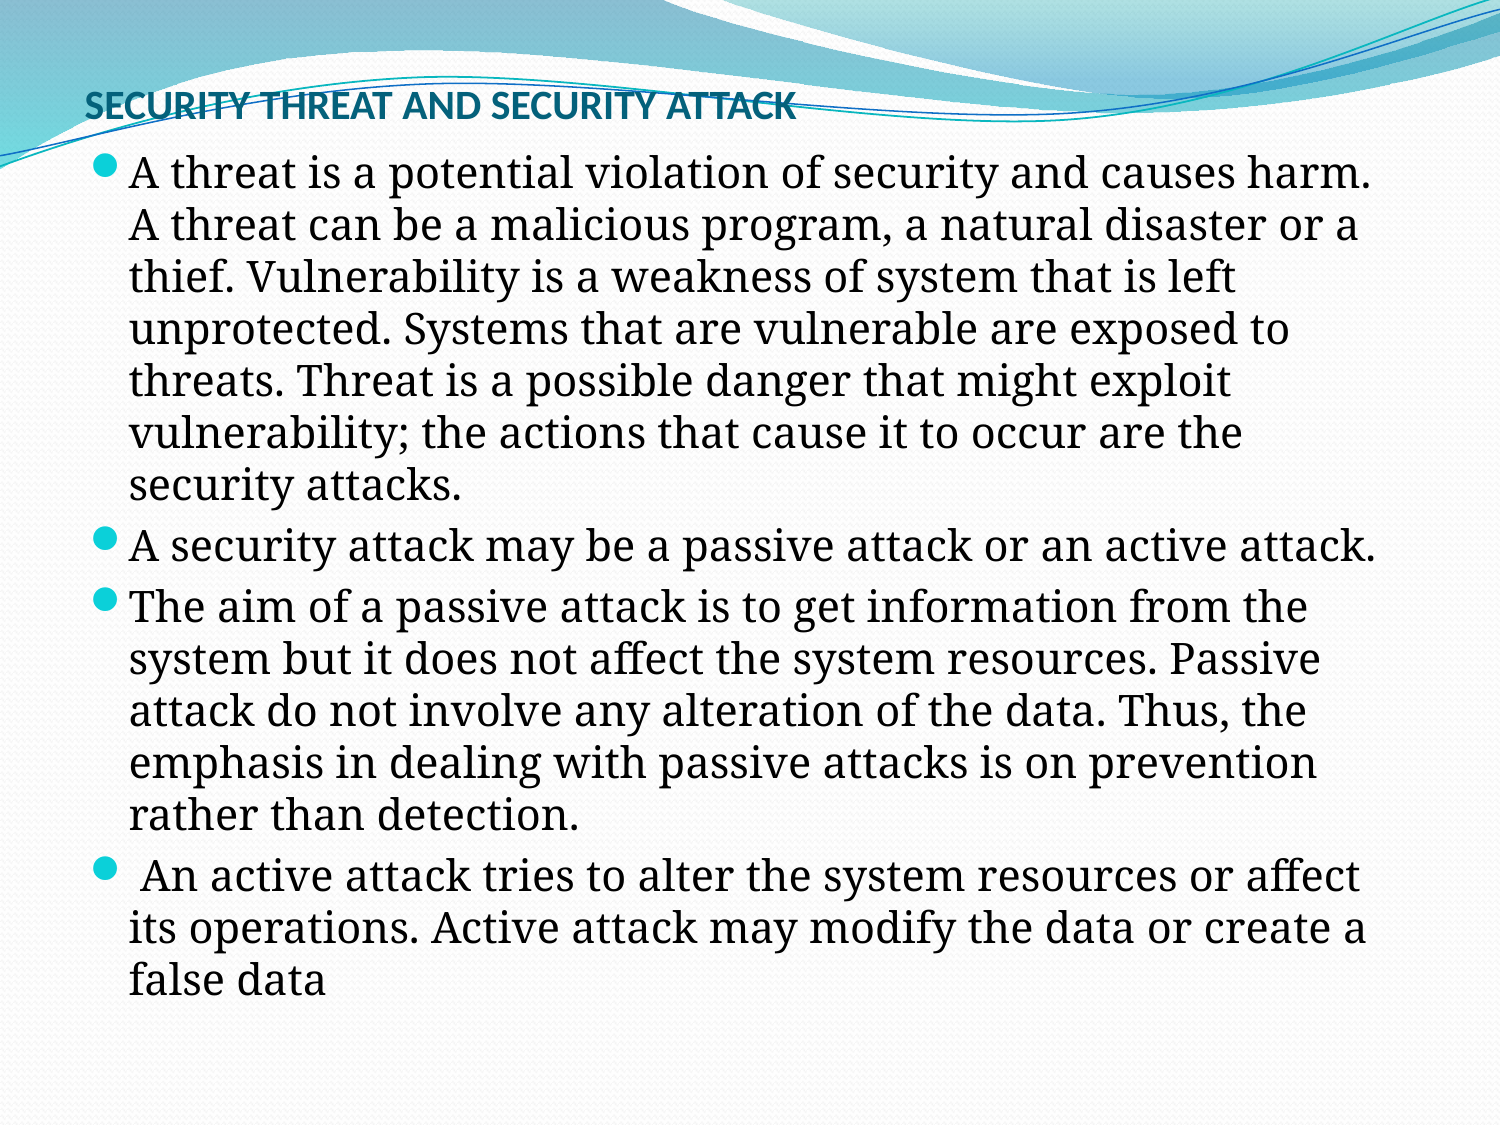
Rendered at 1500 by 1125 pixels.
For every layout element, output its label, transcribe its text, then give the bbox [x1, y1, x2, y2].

title SECURITY THREAT AND SECURITY ATTACK [75, 62, 1425, 137]
list A threat is a potential violation of security and causes harm. A threat can be a malicious program, a natural disaster or a thief. Vulnerability is a weakness of system that is left unprotected. Systems that are vulnerable are exposed to threats. Threat is a possible danger that might exploit vulnerability; the actions that cause it to occur are the security attacks. A security attack may be a passive attack or an active attack. The aim of a passive attack is to get information from the system but it does not affect the system resources. Passive attack do not involve any alteration of the data. Thus, the emphasis in dealing with passive attacks is on prevention rather than detection. An active attack tries to alter the system resources or affect its operations. Active attack may modify the data or create a false data [75, 137, 1425, 1013]
